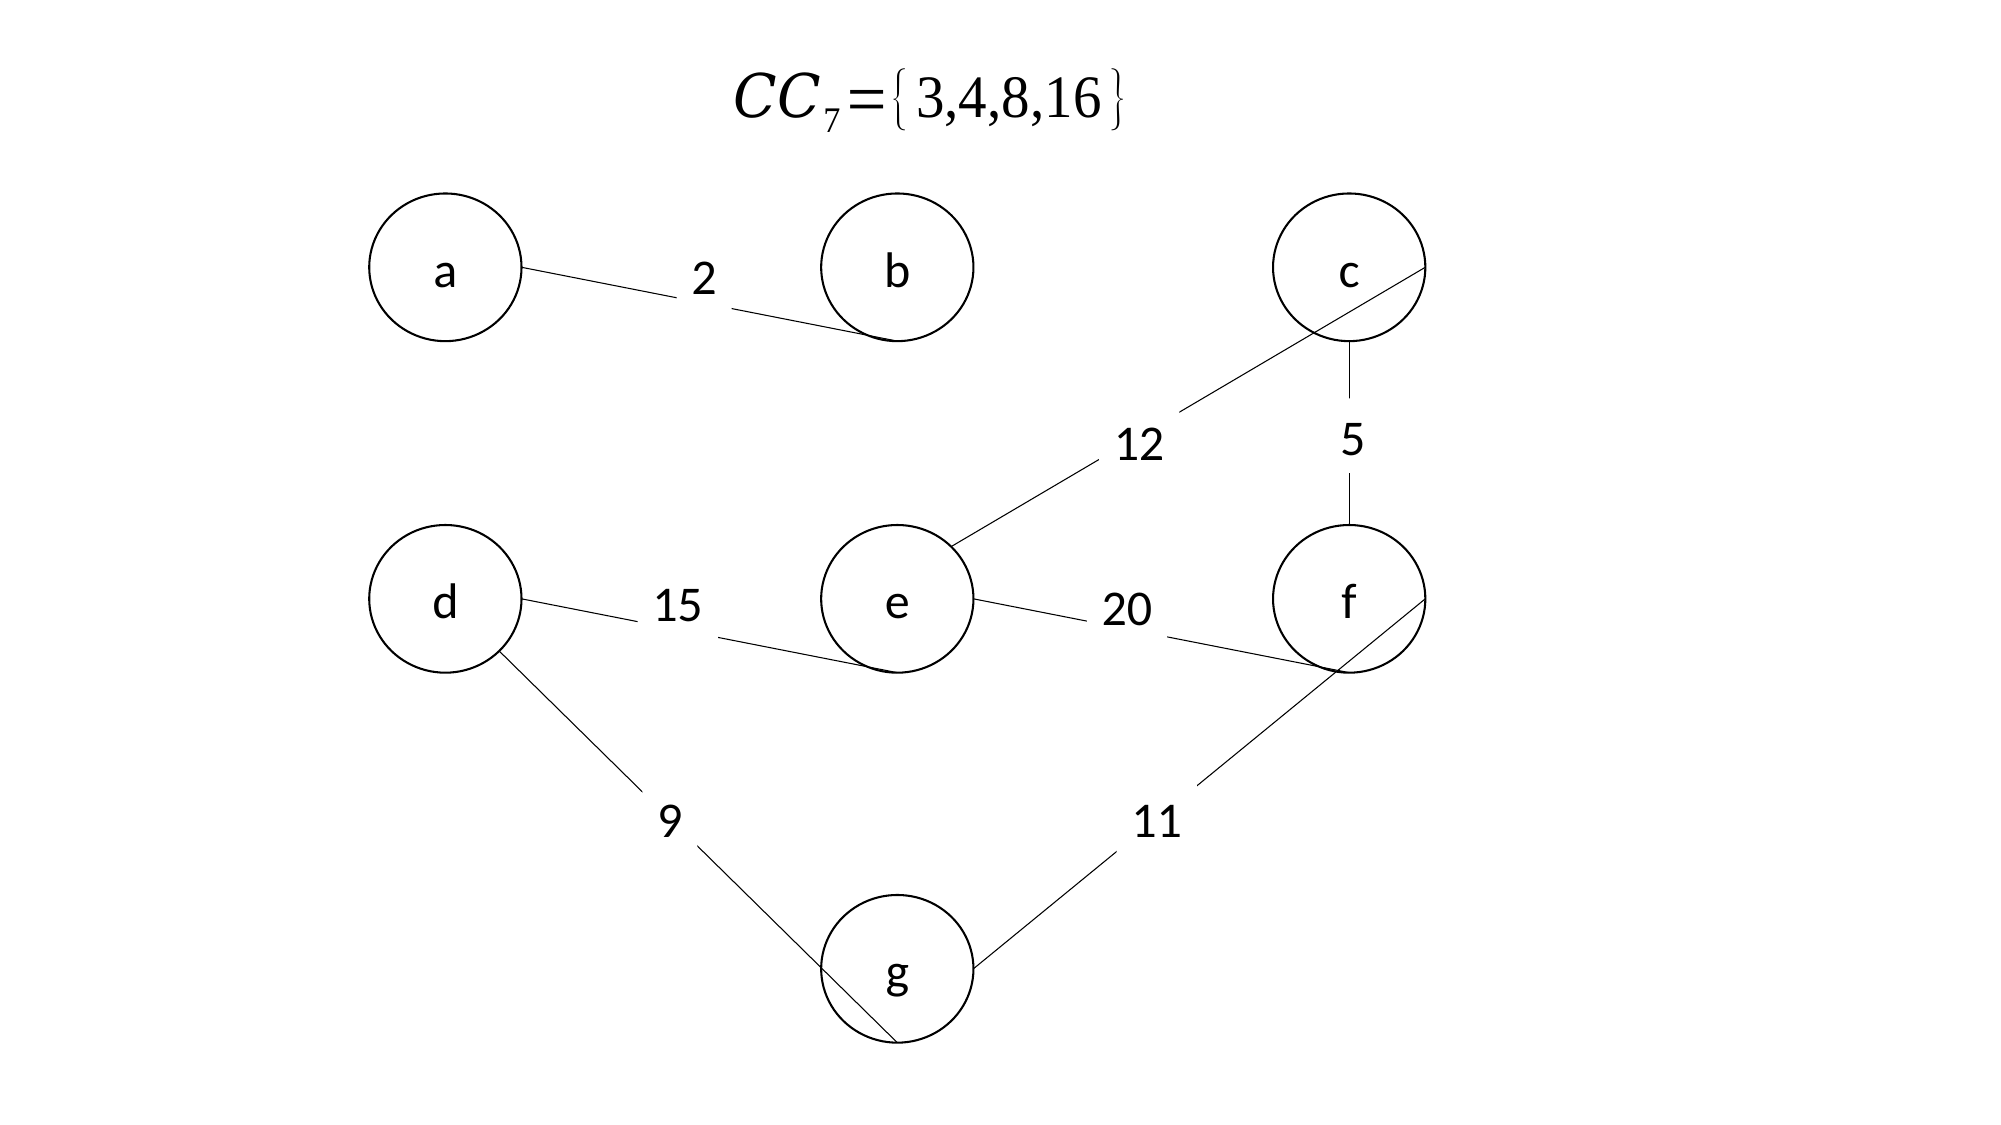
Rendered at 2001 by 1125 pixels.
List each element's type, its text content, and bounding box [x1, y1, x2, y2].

text_box 20 [1086, 599, 1168, 644]
text_box a [368, 192, 523, 343]
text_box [973, 651, 1296, 969]
text_box f [1272, 523, 1427, 674]
text_box 5 [1325, 398, 1349, 473]
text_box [951, 319, 1296, 547]
text_box 5 [1350, 398, 1377, 473]
text_box 2 [676, 268, 732, 312]
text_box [499, 651, 822, 969]
text_box g [820, 893, 975, 1044]
text_box 15 [637, 564, 718, 598]
text_box b [820, 192, 975, 343]
text_box e [820, 523, 975, 674]
text_box 20 [1086, 568, 1168, 598]
text_box d [368, 523, 523, 674]
text_box 2 [676, 236, 732, 267]
text_box 15 [637, 599, 718, 640]
text_box c [1272, 192, 1427, 343]
